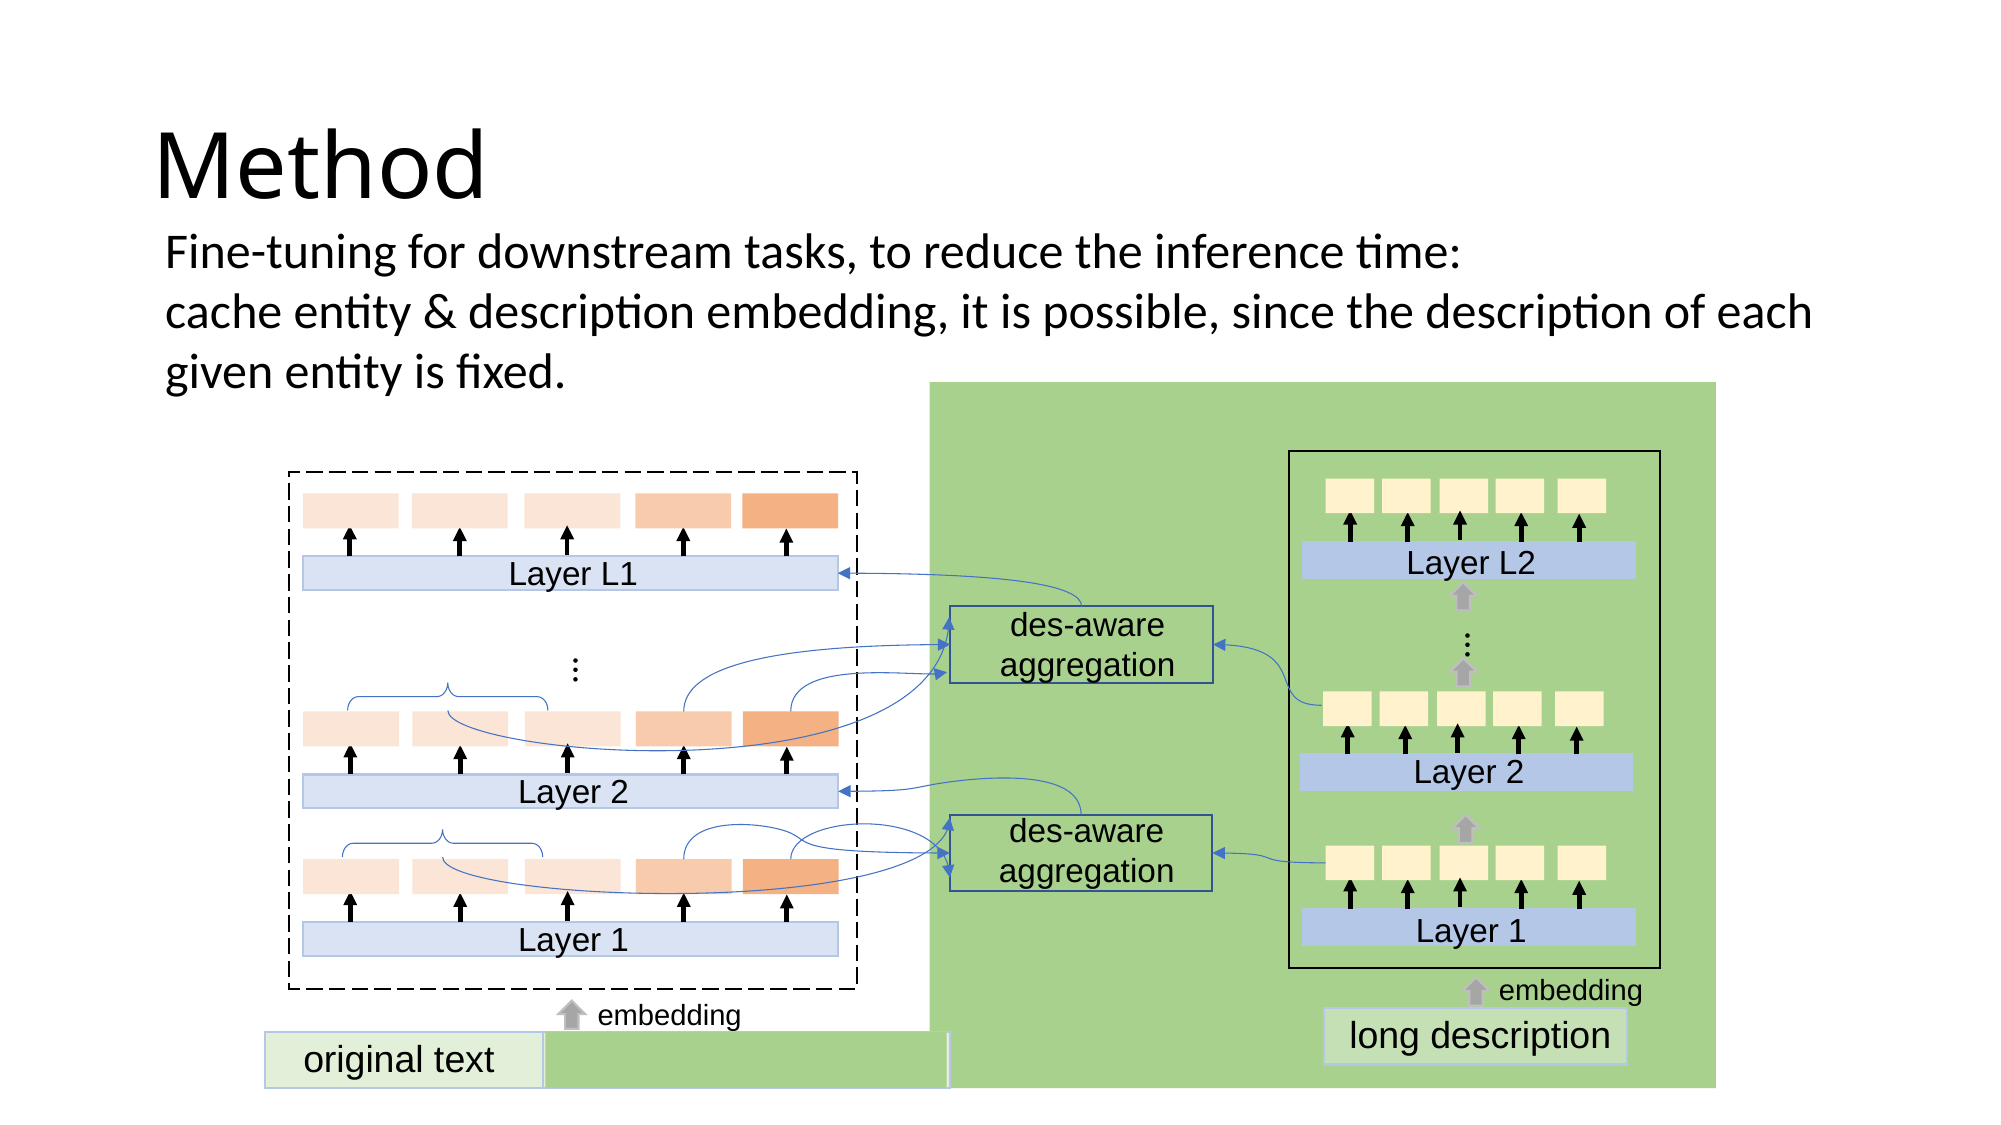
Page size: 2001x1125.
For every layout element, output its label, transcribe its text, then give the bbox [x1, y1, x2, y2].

text_box Fine-tuning for downstream tasks, to reduce the inference time: cache entity & description embedding, it is possible, since the description of each given entity is fixed. [150, 211, 1939, 406]
title Method [137, 59, 1863, 278]
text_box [264, 382, 1738, 1091]
